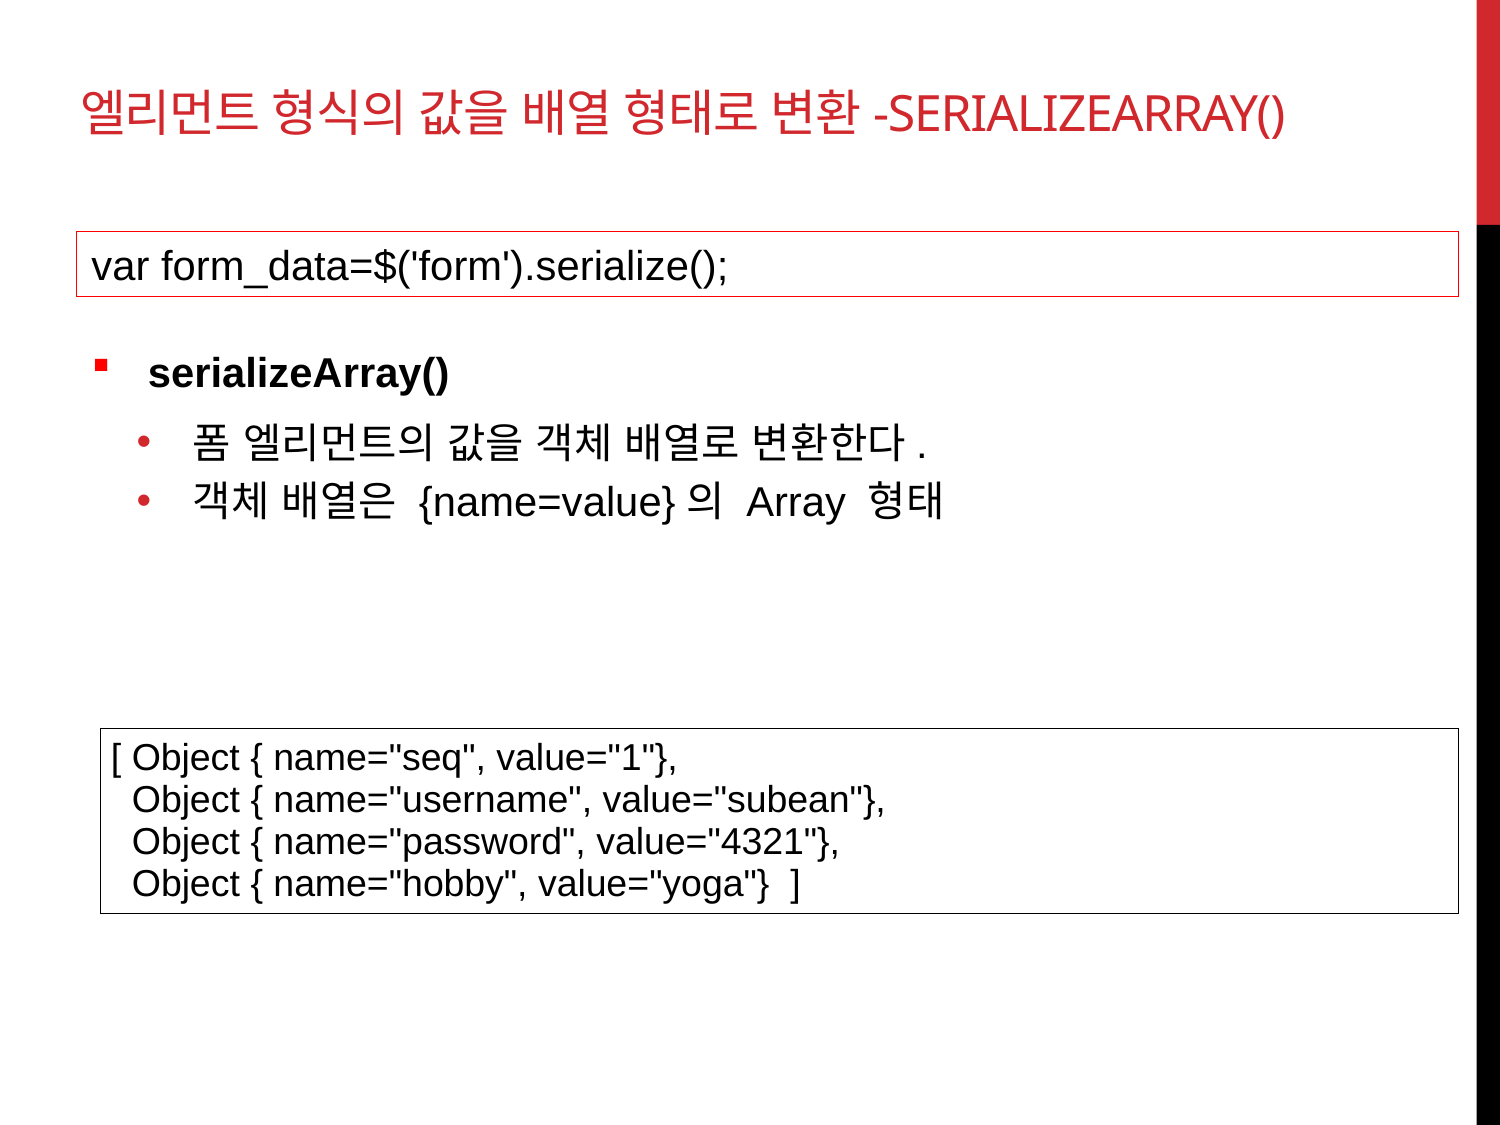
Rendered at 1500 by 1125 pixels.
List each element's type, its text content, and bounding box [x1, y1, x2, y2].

list serializeArray() 폼 엘리먼트의 값을 객체 배열로 변환한다. 객체 배열은 {name=value}의 Array 형태 [76, 338, 1424, 646]
table_header [ Object { name="seq", value="1"}, Object { name="username", value="subean"}, Object { name="password", value="4321"}, Object { name="hobby", value="yoga"} ] [101, 729, 1458, 913]
title 엘리먼트 형식의 값을 배열 형태로 변환-serializeArray() [64, 54, 1461, 149]
text_box var form_data=$('form').serialize(); [76, 231, 1459, 297]
